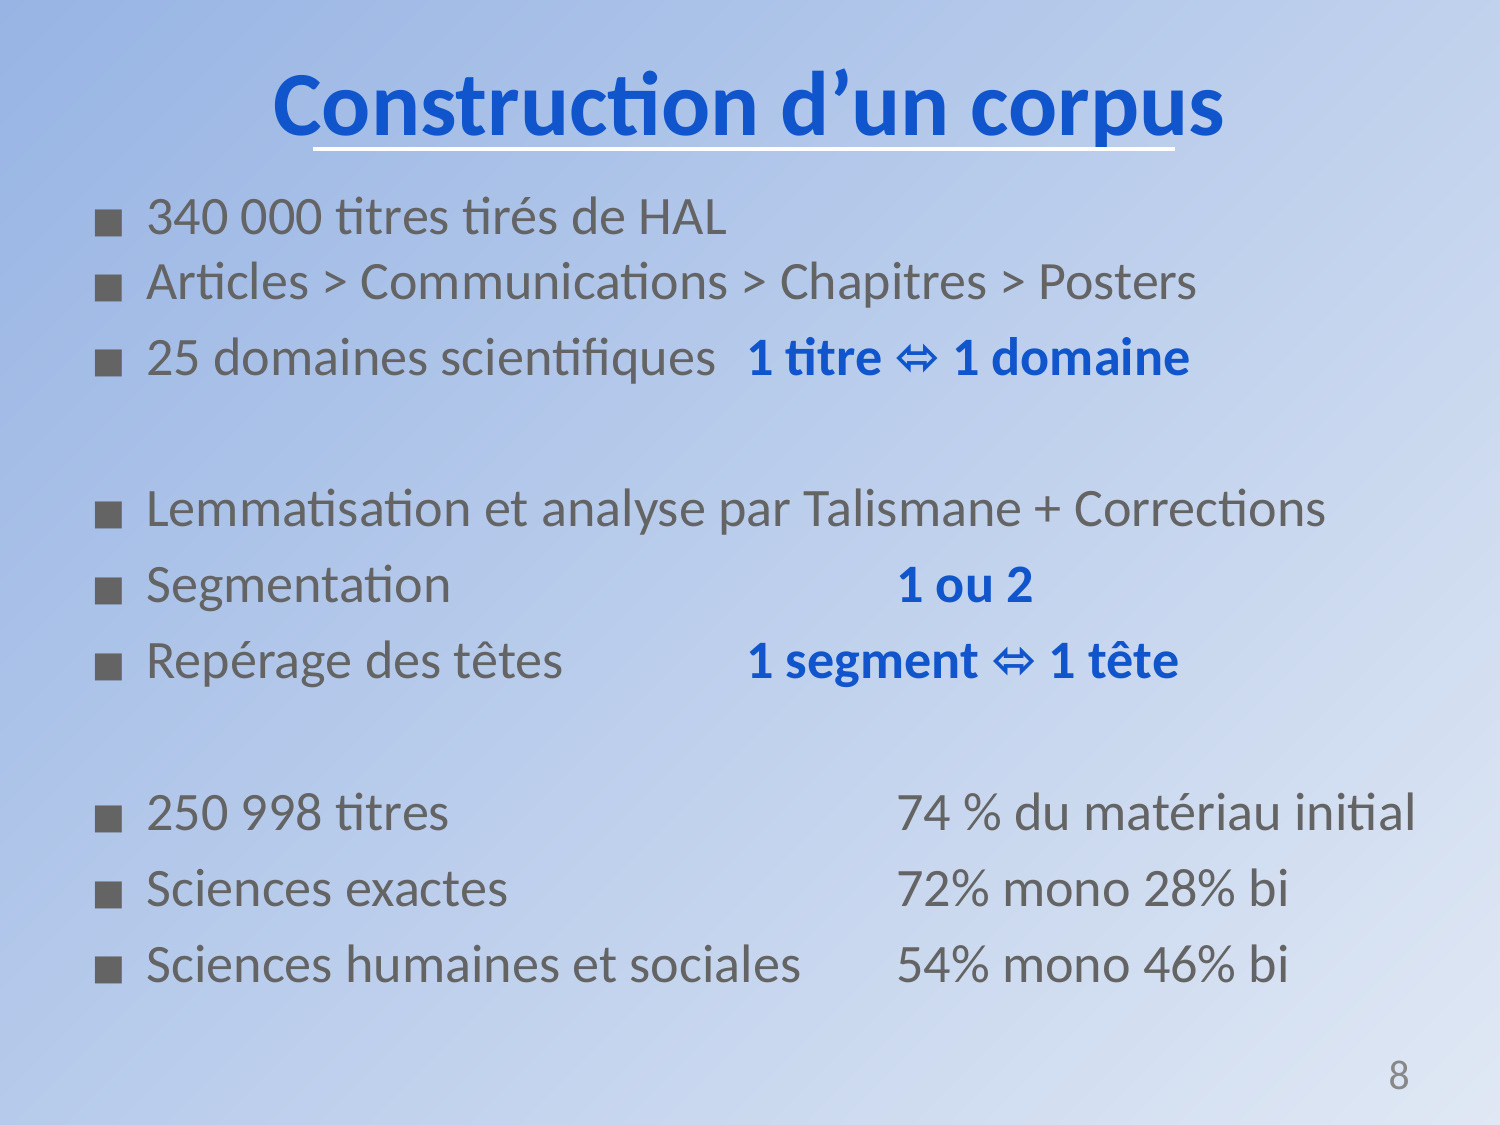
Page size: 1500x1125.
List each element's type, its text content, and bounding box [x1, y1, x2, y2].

list 340 000 titres tirés de HAL Articles > Communications > Chapitres > Posters 25 domaines scientifiques 1 titre ⬄ 1 domaine Lemmatisation et analyse par Talismane + Corrections Segmentation 1 ou 2 Repérage des têtes 1 segment ⬄ 1 tête 250 998 titres 74 % du matériau initial Sciences exactes 72% mono 28% bi Sciences humaines et sociales 54% mono 46% bi [75, 172, 1471, 1083]
title Construction d’un corpus [75, 4, 1425, 172]
slide_number 8 [1074, 1042, 1425, 1103]
